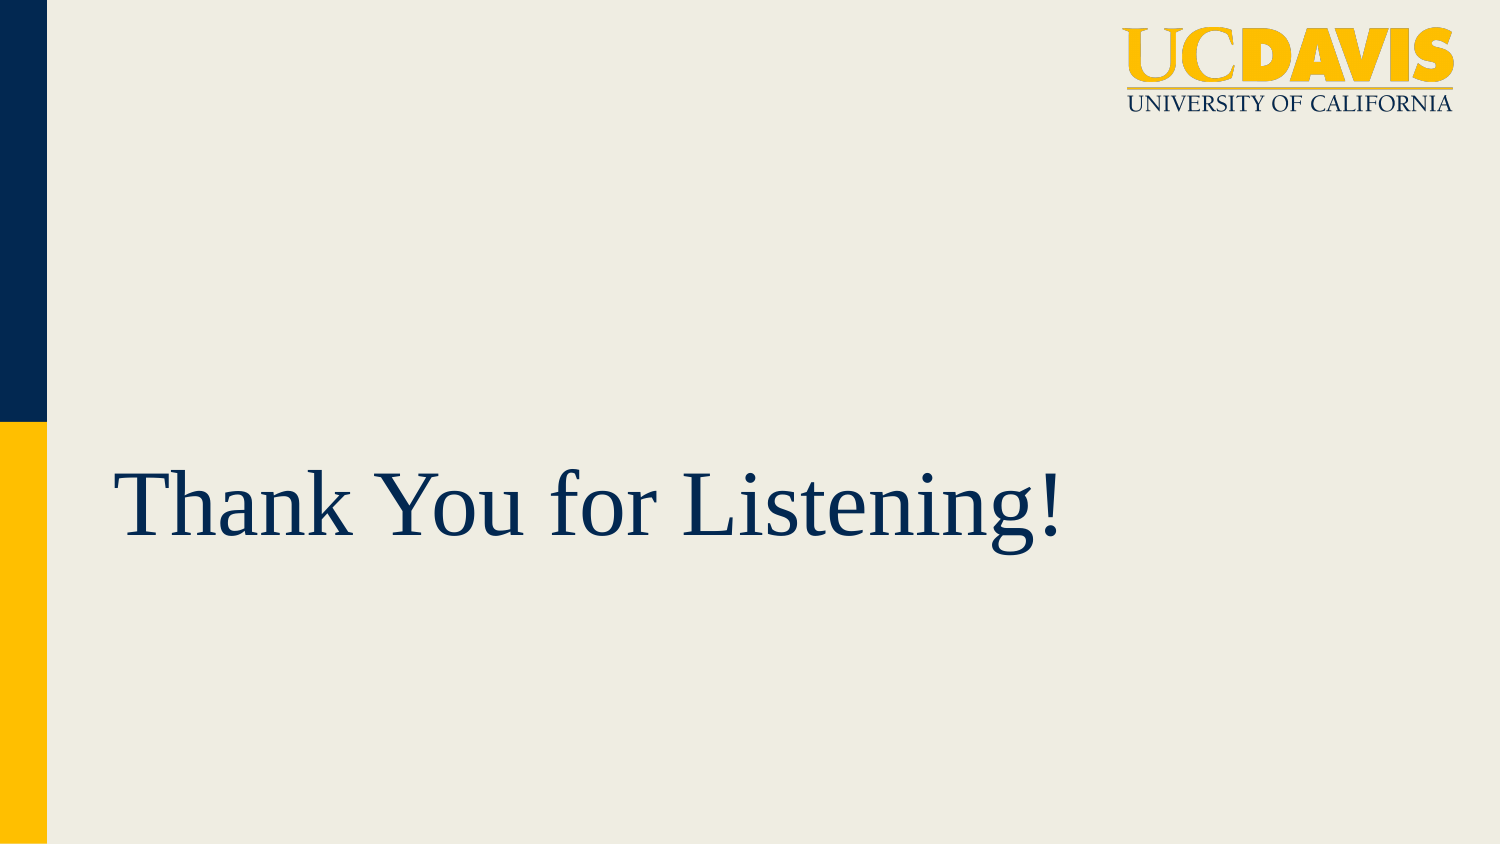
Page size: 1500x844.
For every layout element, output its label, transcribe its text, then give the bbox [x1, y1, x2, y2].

title Thank You for Listening! [102, 210, 1397, 562]
picture [1122, 27, 1454, 112]
